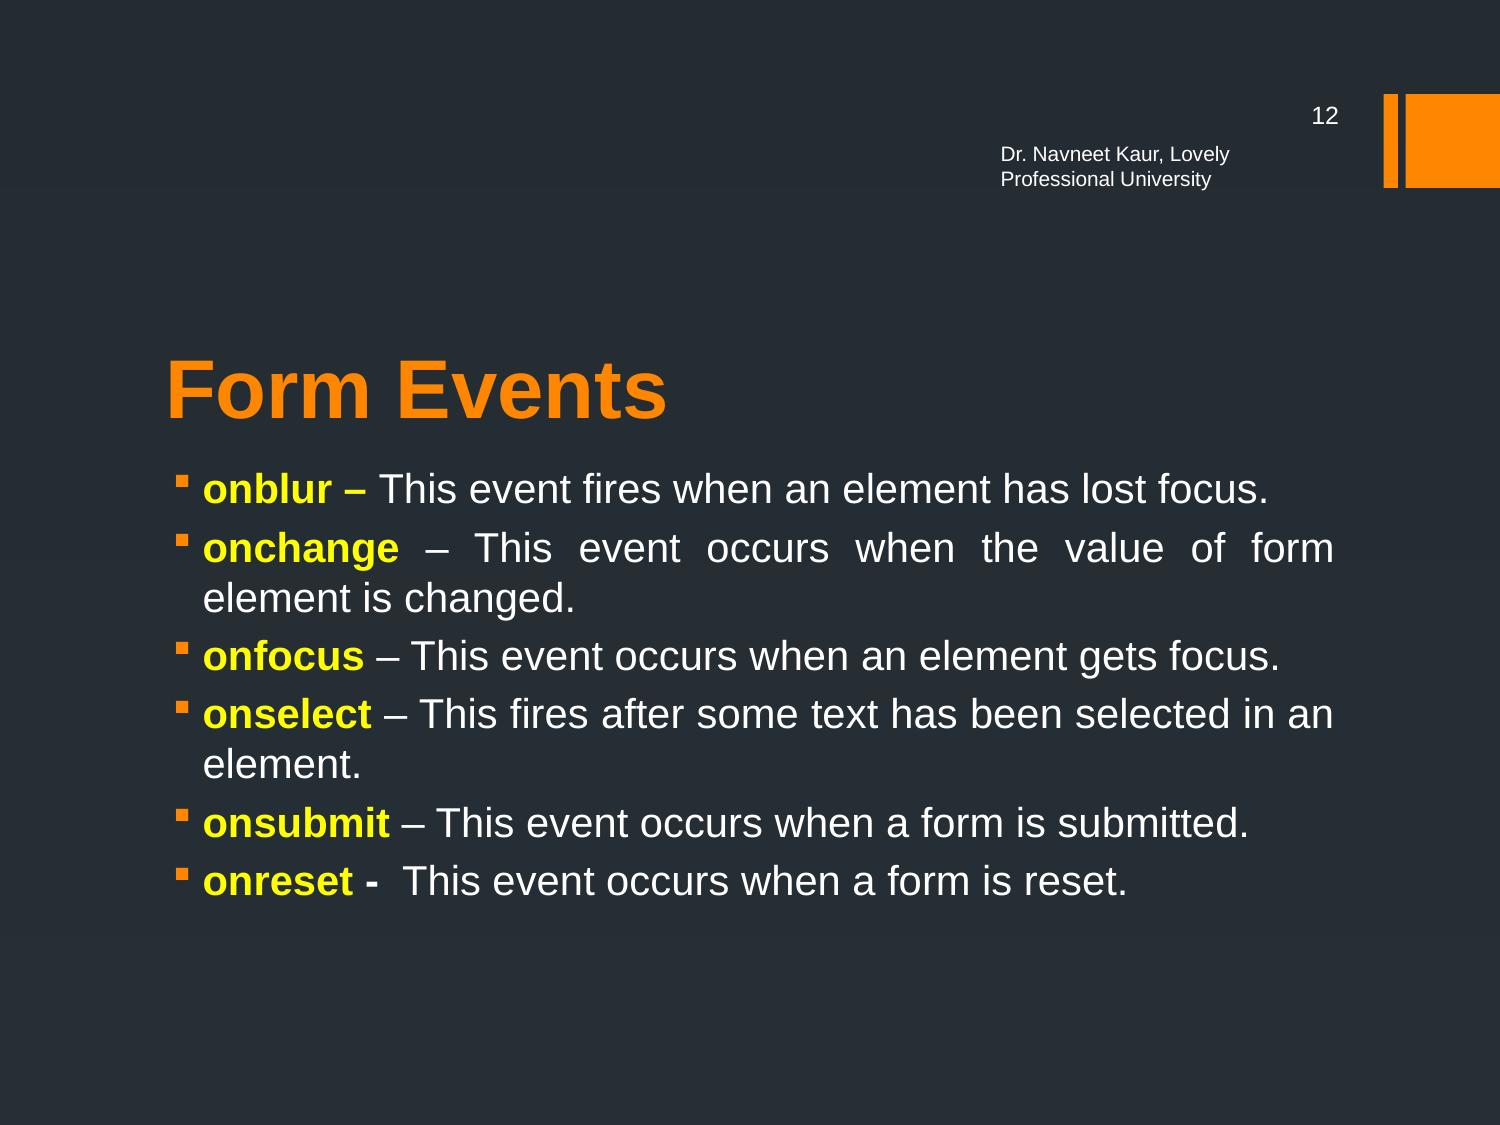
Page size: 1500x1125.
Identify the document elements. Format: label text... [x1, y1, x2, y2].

slide_number 12 [1199, 90, 1355, 140]
list onblur – This event fires when an element has lost focus. onchange – This event occurs when the value of form element is changed. onfocus – This event occurs when an element gets focus. onselect – This fires after some text has been selected in an element. onsubmit – This event occurs when a form is submitted. onreset - This event occurs when a form is reset. [150, 454, 1350, 1035]
title Form Events [150, 253, 1350, 443]
footer Dr. Navneet Kaur, Lovely Professional University [985, 140, 1355, 190]
